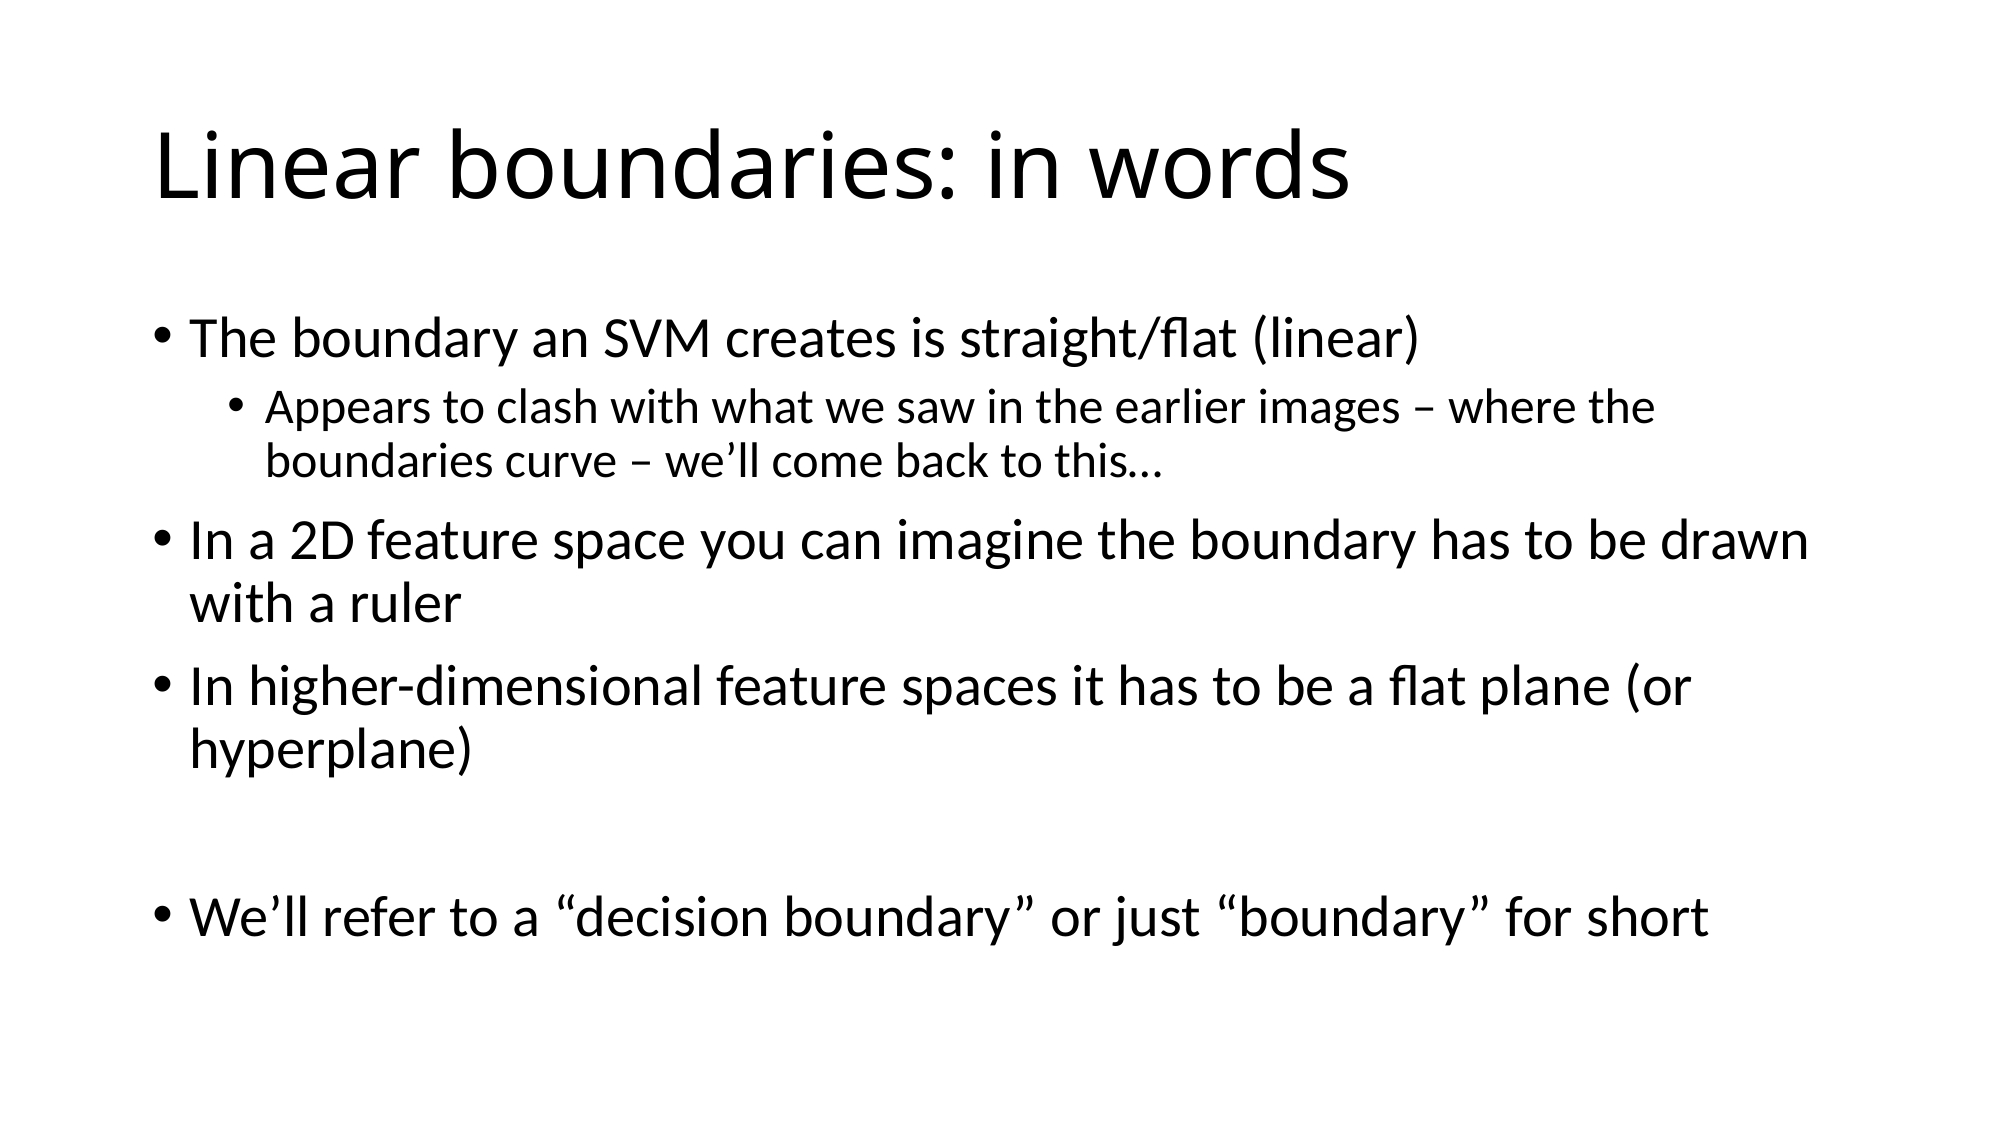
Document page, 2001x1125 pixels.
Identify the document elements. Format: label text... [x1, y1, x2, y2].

list The boundary an SVM creates is straight/flat (linear) Appears to clash with what we saw in the earlier images – where the boundaries curve – we’ll come back to this… In a 2D feature space you can imagine the boundary has to be drawn with a ruler In higher-dimensional feature spaces it has to be a flat plane (or hyperplane) We’ll refer to a “decision boundary” or just “boundary” for short [137, 299, 1863, 1014]
title Linear boundaries: in words [137, 59, 1863, 278]
